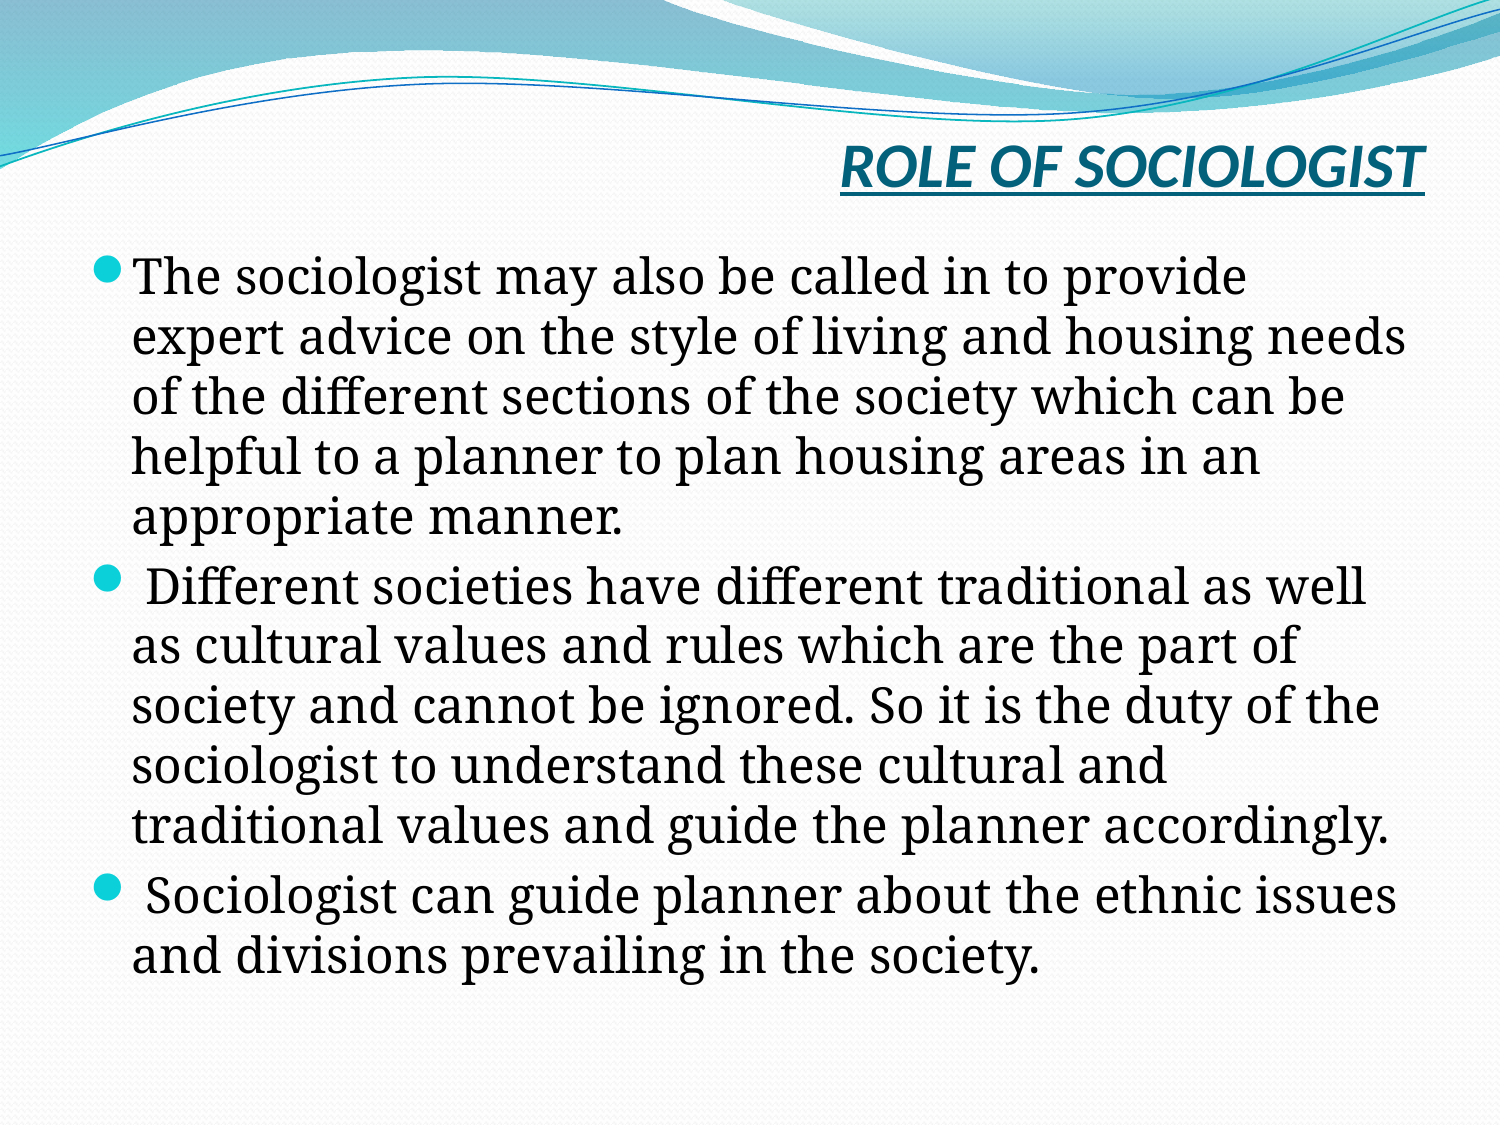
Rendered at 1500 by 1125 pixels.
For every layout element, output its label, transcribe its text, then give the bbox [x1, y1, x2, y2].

list The sociologist may also be called in to provide expert advice on the style of living and housing needs of the different sections of the society which can be helpful to a planner to plan housing areas in an appropriate manner. Different societies have different traditional as well as cultural values and rules which are the part of society and cannot be ignored. So it is the duty of the sociologist to understand these cultural and traditional values and guide the planner accordingly. Sociologist can guide planner about the ethnic issues and divisions prevailing in the society. [75, 237, 1425, 1038]
title ROLE OF SOCIOLOGIST [75, 115, 1425, 200]
